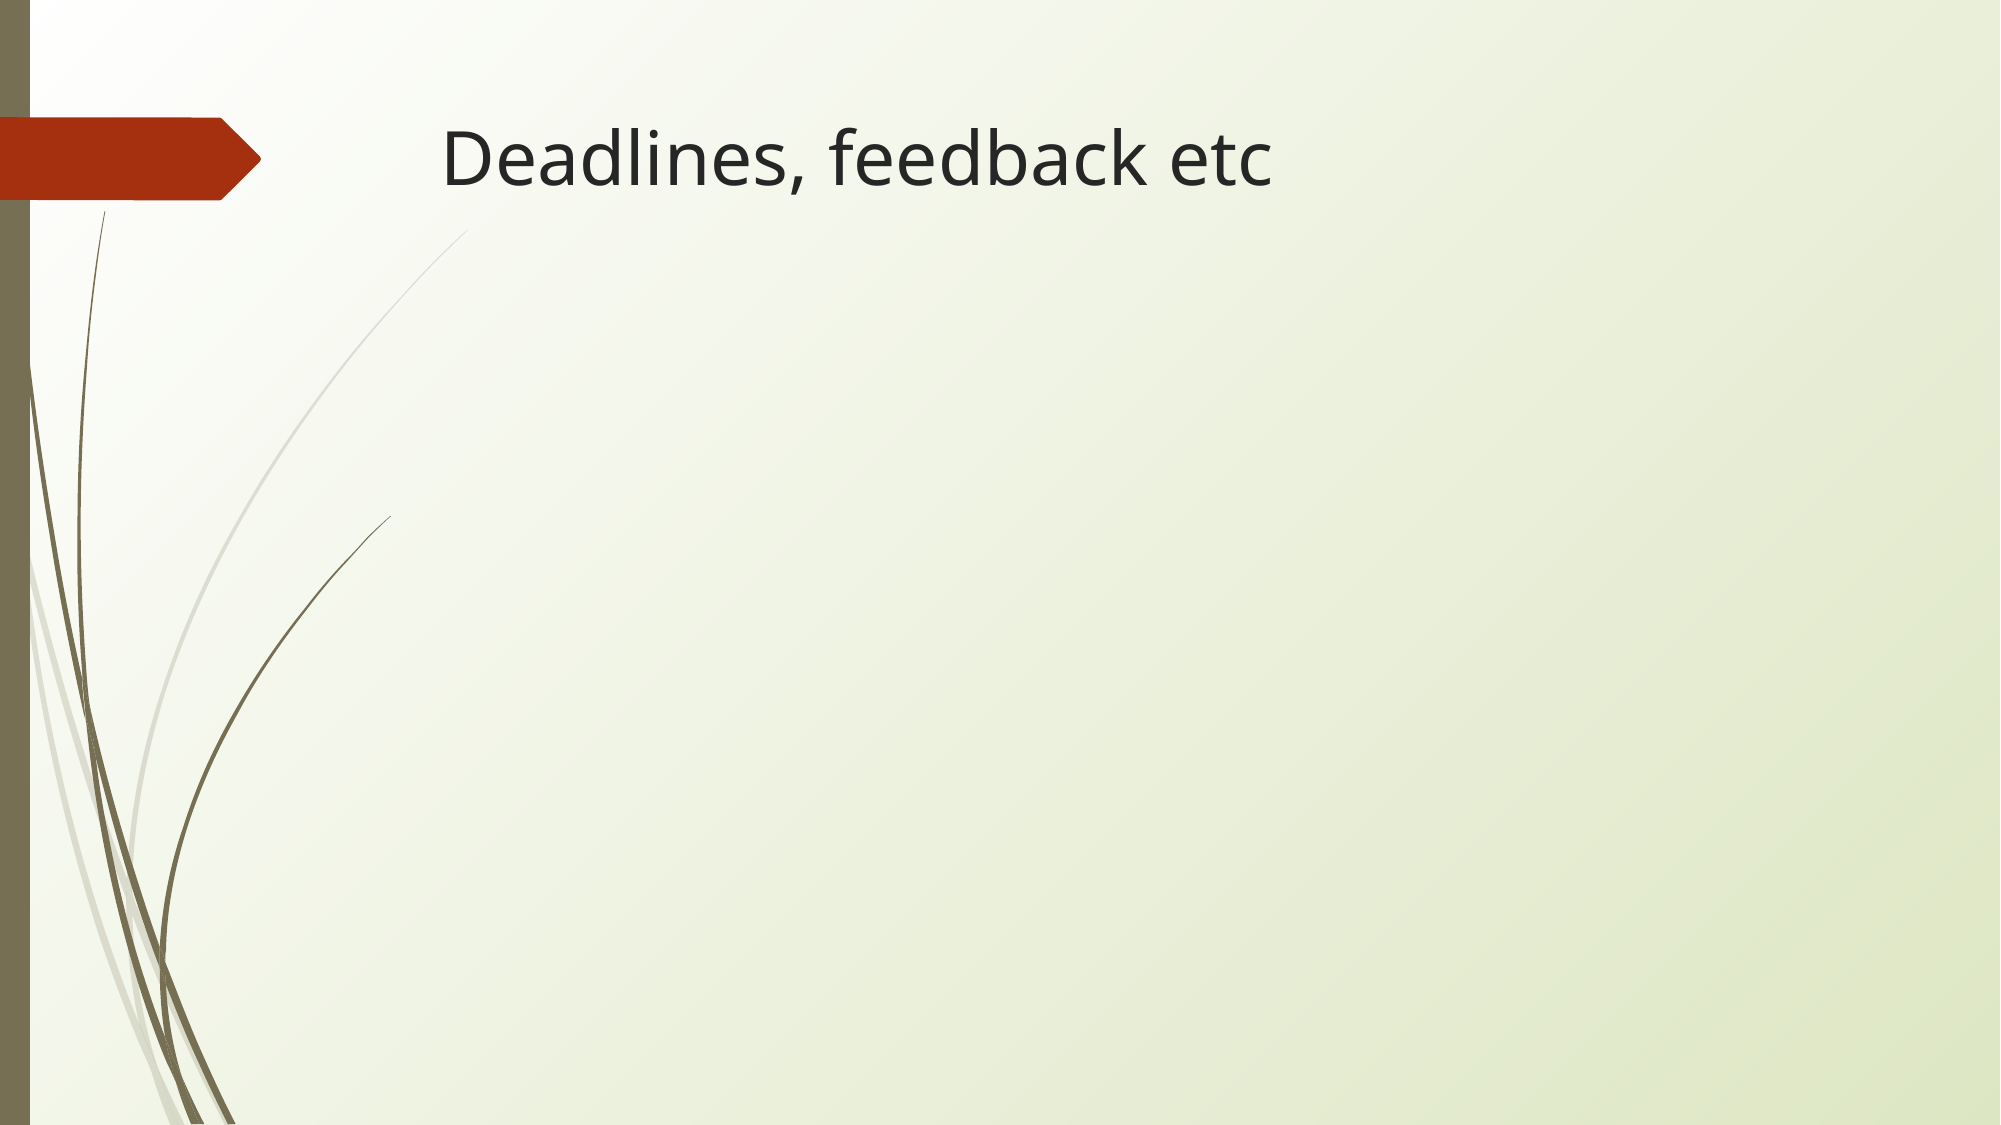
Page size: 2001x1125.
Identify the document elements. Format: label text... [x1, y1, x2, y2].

title Deadlines, feedback etc [425, 102, 1888, 313]
